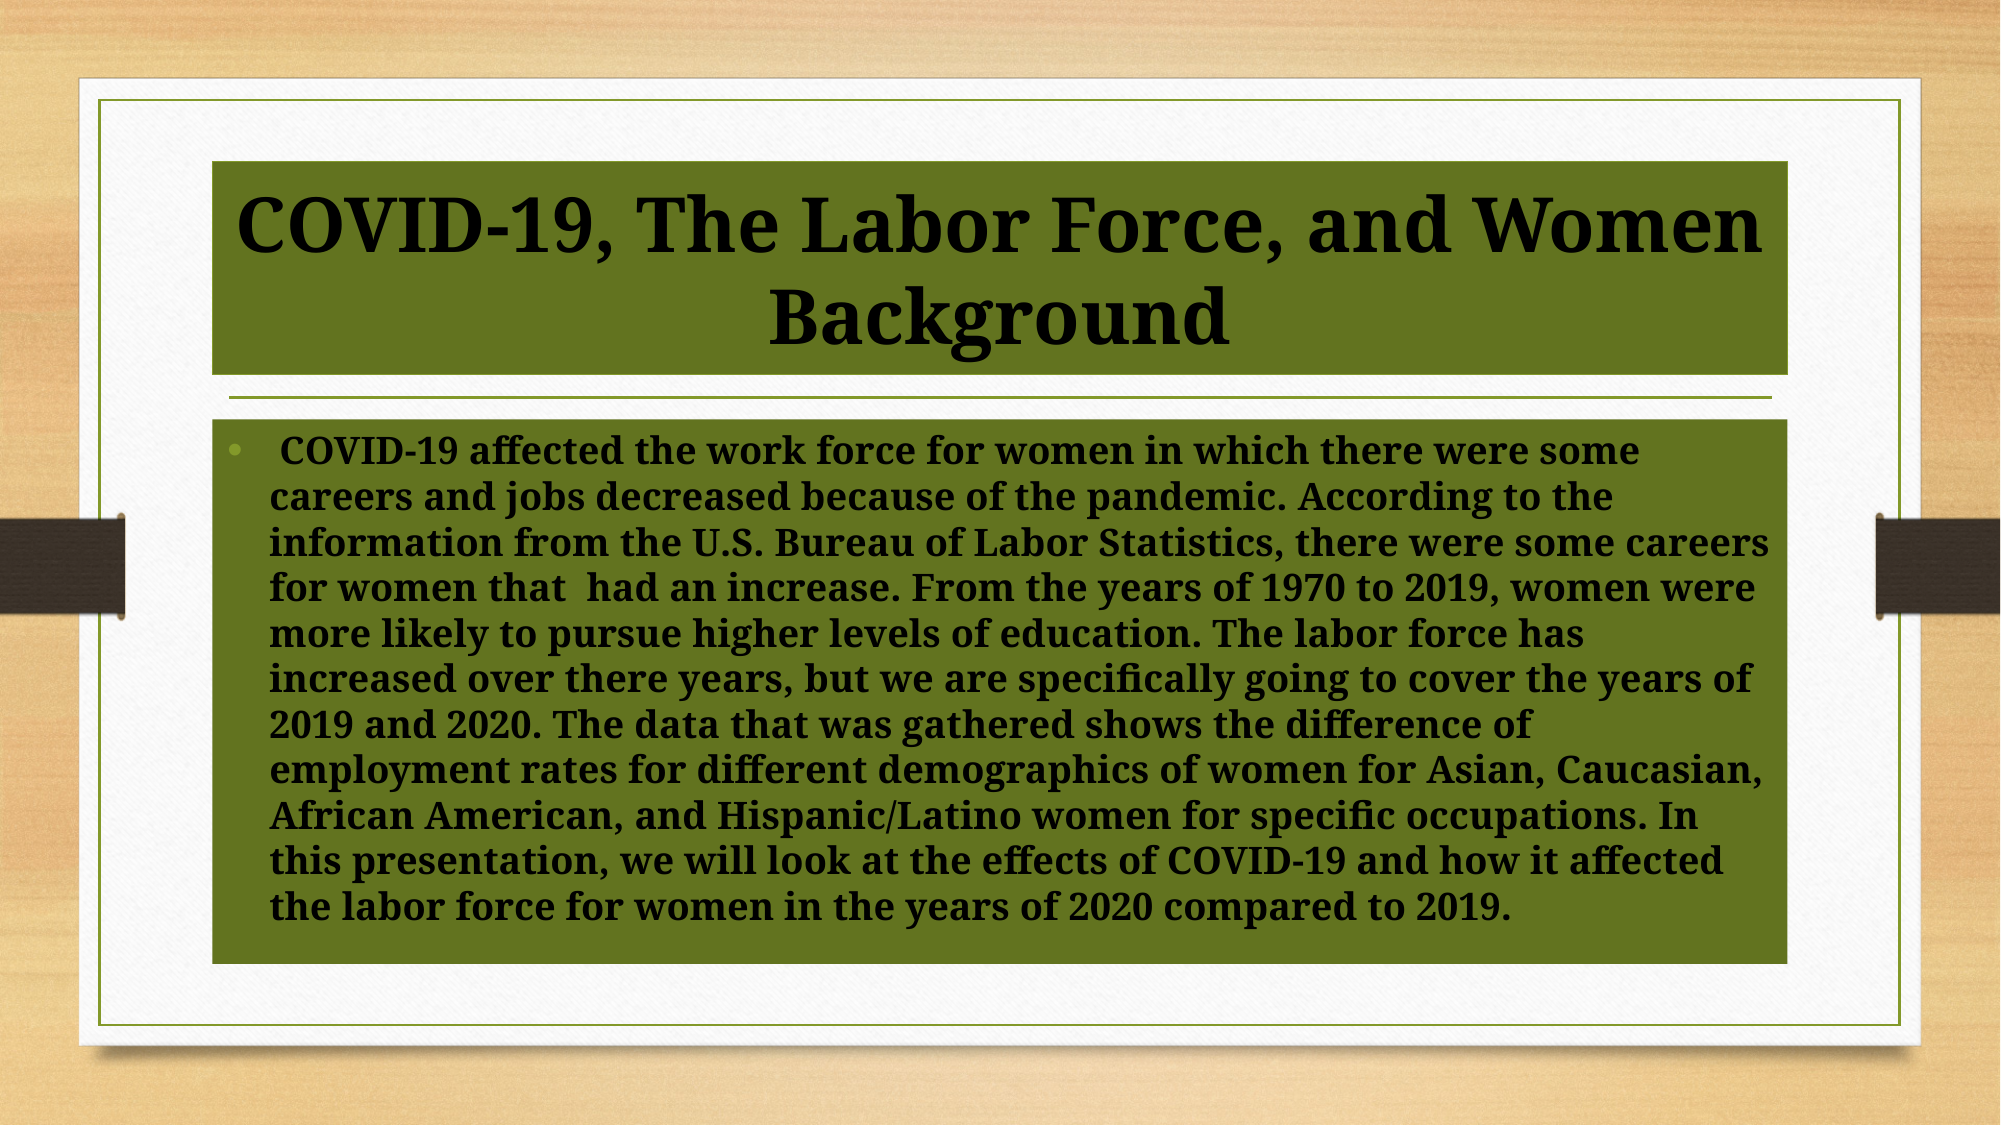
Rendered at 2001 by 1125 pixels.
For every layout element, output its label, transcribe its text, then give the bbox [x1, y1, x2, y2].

list COVID-19 affected the work force for women in which there were some careers and jobs decreased because of the pandemic. According to the information from the U.S. Bureau of Labor Statistics, there were some careers for women that had an increase. From the years of 1970 to 2019, women were more likely to pursue higher levels of education. The labor force has increased over there years, but we are specifically going to cover the years of 2019 and 2020. The data that was gathered shows the difference of employment rates for different demographics of women for Asian, Caucasian, African American, and Hispanic/Latino women for specific occupations. In this presentation, we will look at the effects of COVID-19 and how it affected the labor force for women in the years of 2020 compared to 2019. [212, 419, 1788, 964]
title COVID-19, The Labor Force, and Women Background [212, 161, 1788, 375]
picture [0, 0, 2001, 1125]
